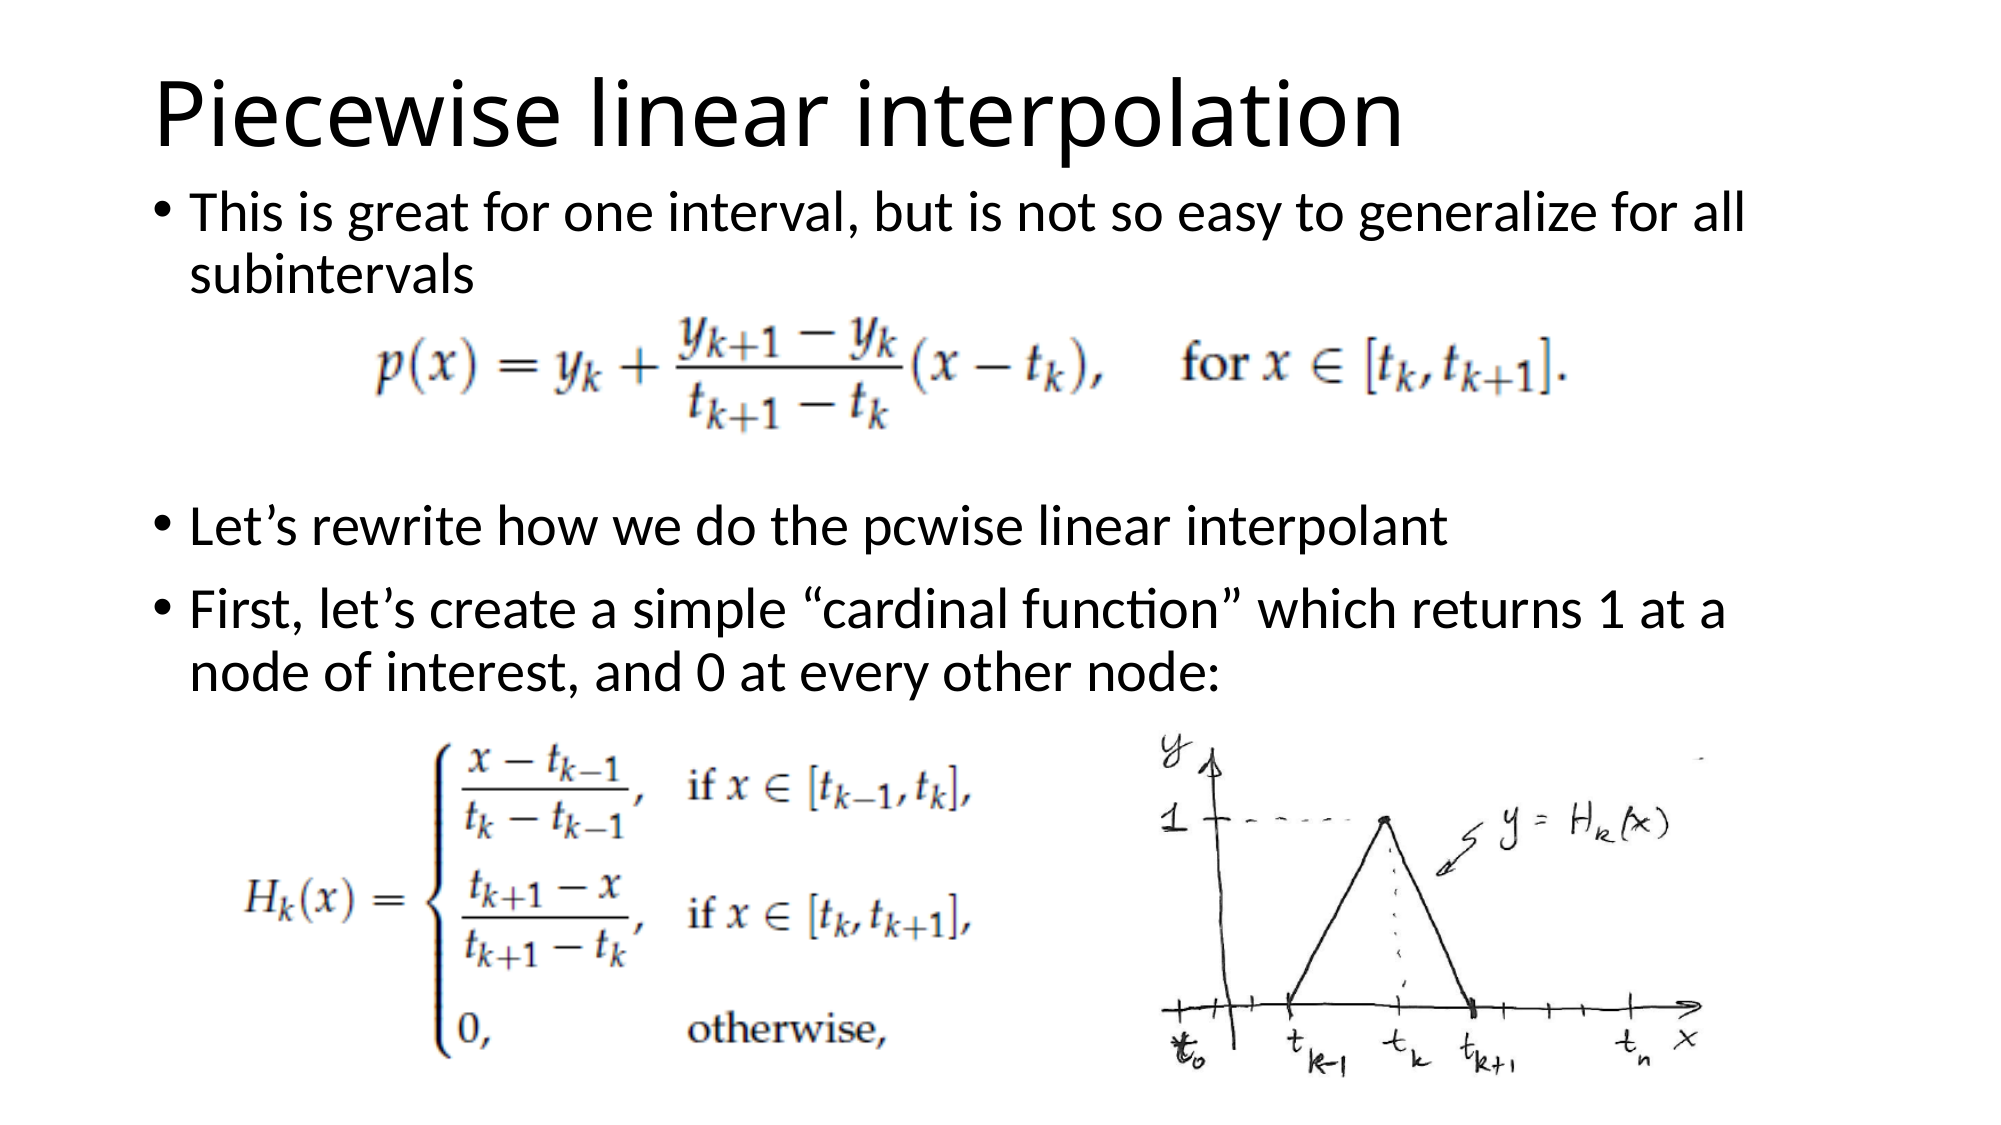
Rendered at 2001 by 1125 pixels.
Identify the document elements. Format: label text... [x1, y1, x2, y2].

title Piecewise linear interpolation [137, 59, 1863, 173]
picture [345, 298, 1576, 444]
picture [1135, 720, 1723, 1082]
list This is great for one interval, but is not so easy to generalize for all subintervals Let’s rewrite how we do the pcwise linear interpolant First, let’s create a simple “cardinal function” which returns 1 at a node of interest, and 0 at every other node: [137, 173, 1863, 1066]
picture [213, 736, 1032, 1066]
